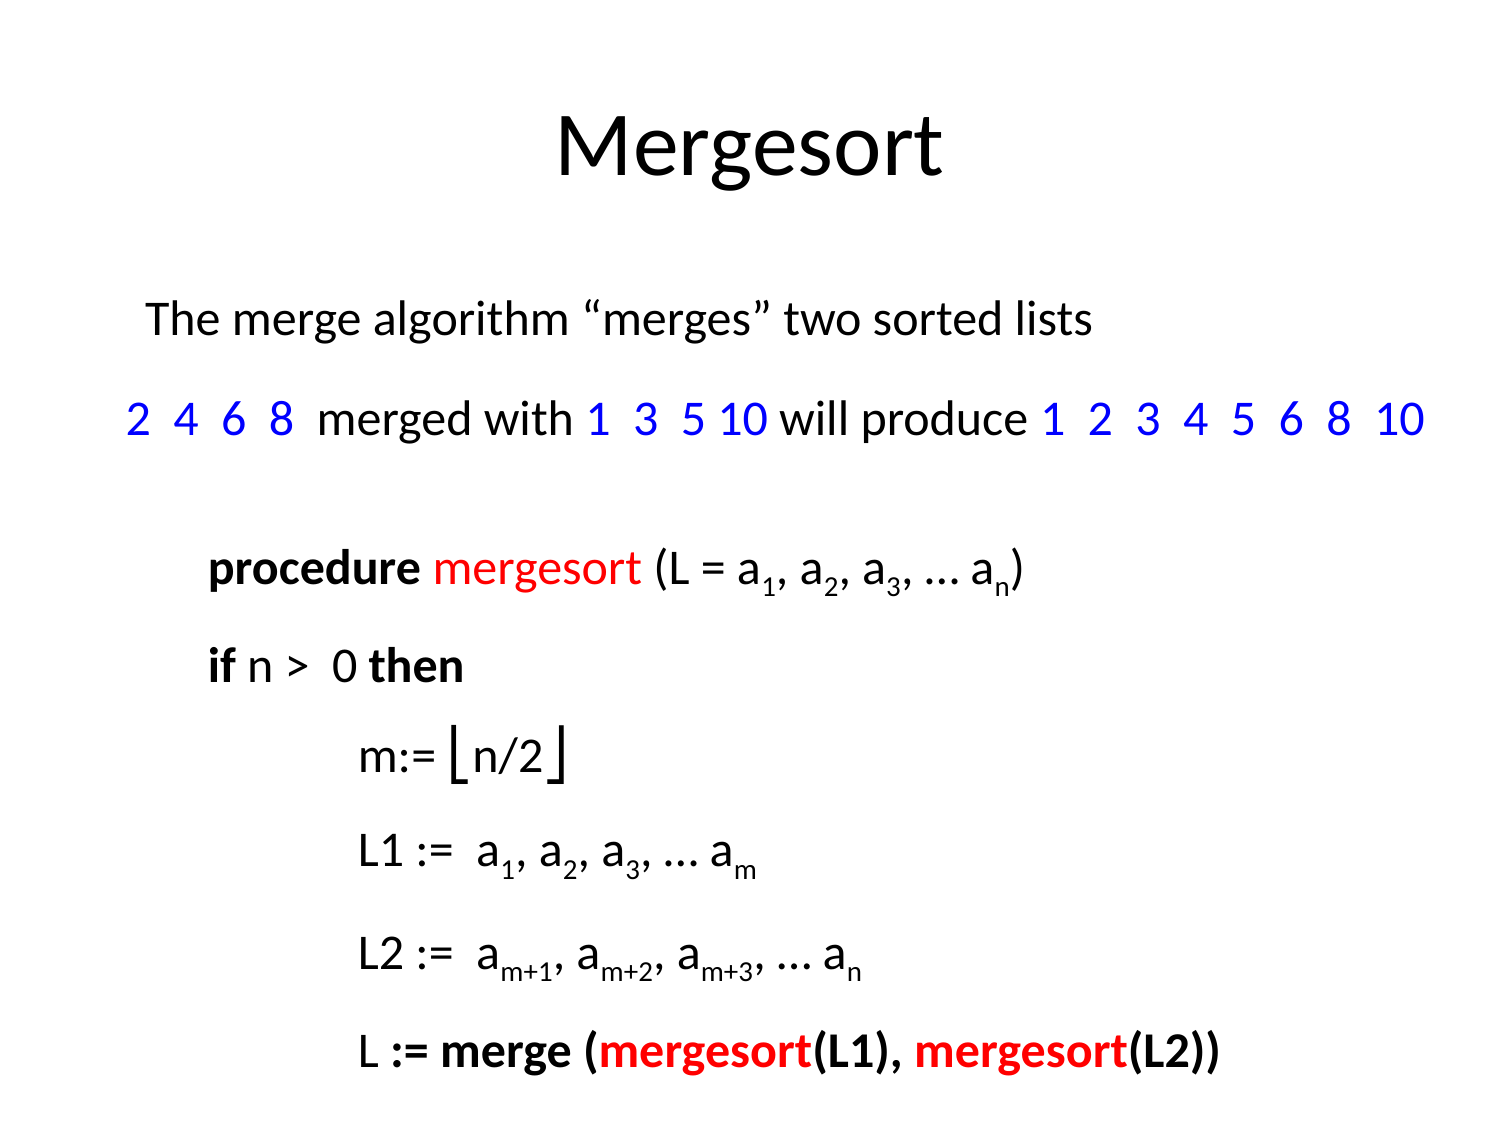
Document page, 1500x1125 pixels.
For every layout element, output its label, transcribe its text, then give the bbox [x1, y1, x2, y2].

text_box procedure mergesort (L = a1, a2, a3, … an) if n > 0 then m:= ⎣n/2⎦ L1 := a1, a2, a3, … am L2 := am+1, am+2, am+3, … an L := merge (mergesort(L1), mergesort(L2)) [193, 492, 1236, 1085]
text_box The merge algorithm “merges” two sorted lists [130, 278, 1109, 353]
text_box 2 4 6 8 merged with 1 3 5 10 will produce 1 2 3 4 5 6 8 10 [110, 377, 1440, 453]
title Mergesort [75, 45, 1425, 233]
